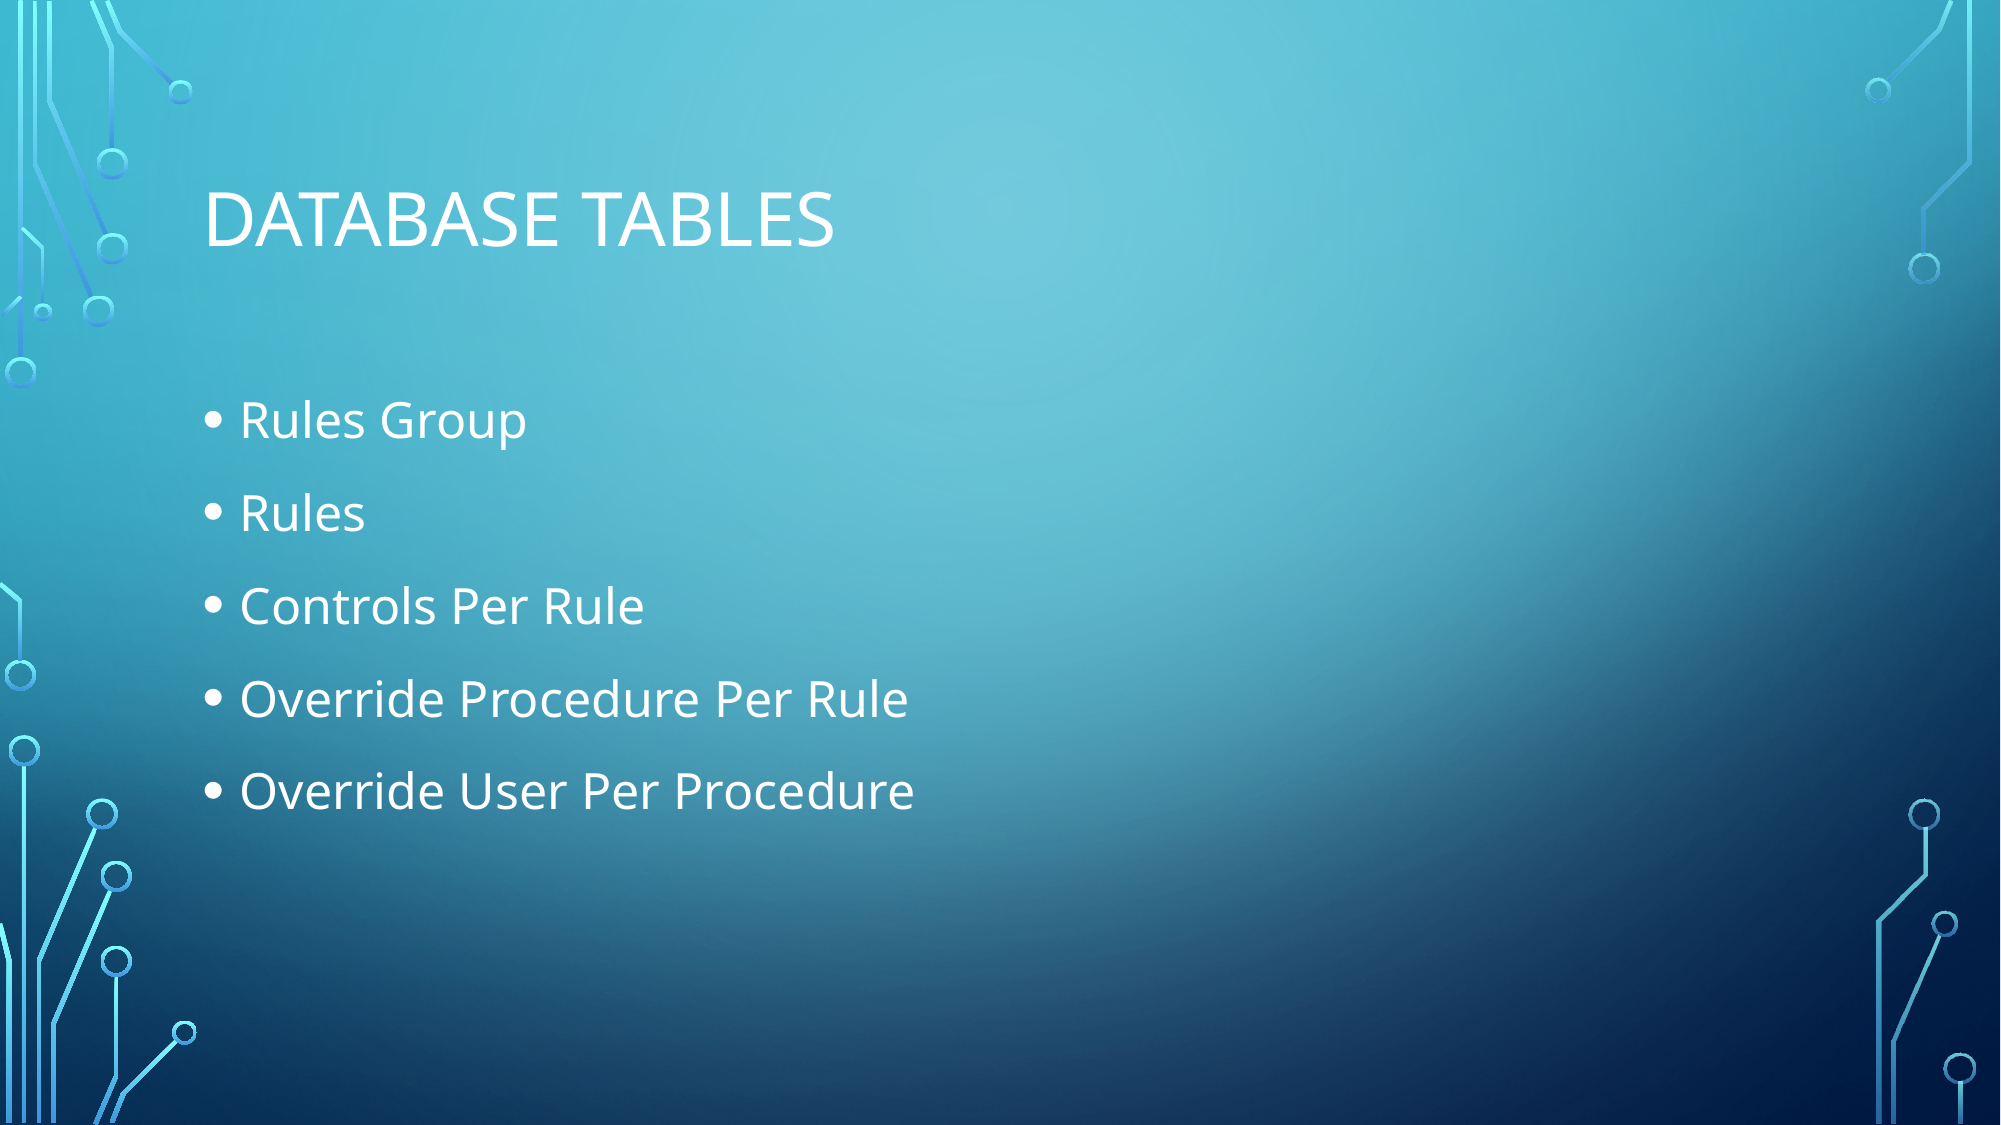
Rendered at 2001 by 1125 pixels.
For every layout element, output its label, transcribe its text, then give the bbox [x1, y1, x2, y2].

list Rules Group Rules Controls Per Rule Override Procedure Per Rule Override User Per Procedure [187, 369, 1813, 950]
title Database Tables [187, 101, 1813, 344]
